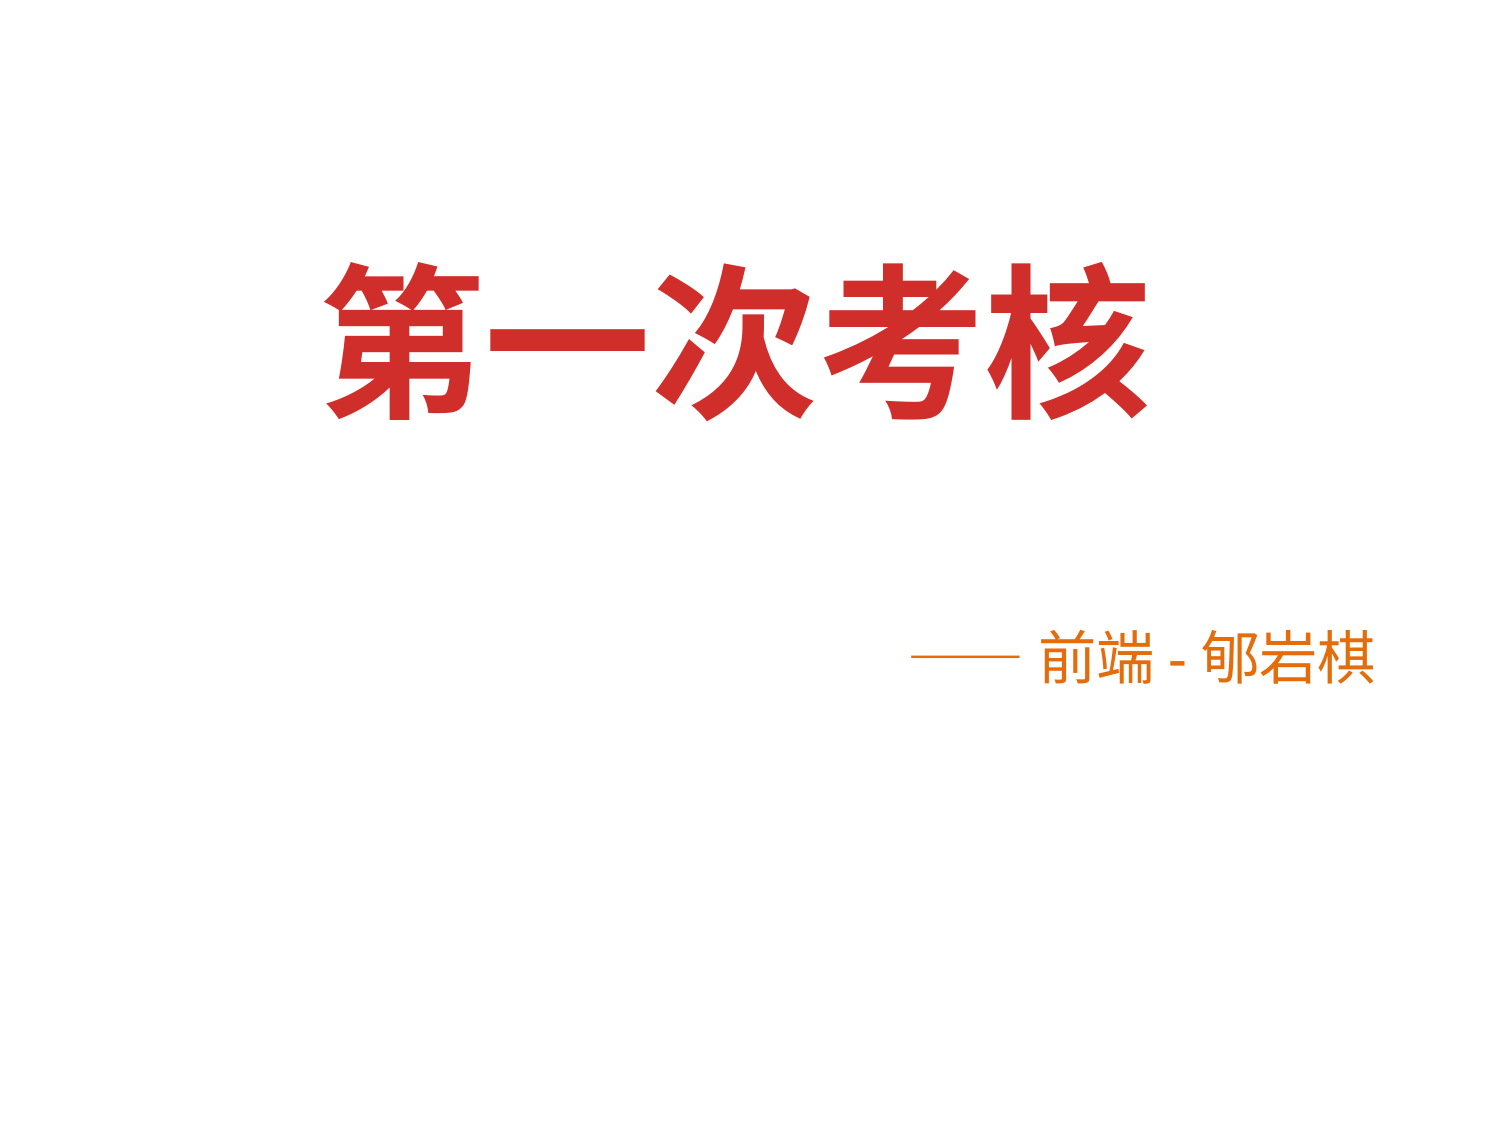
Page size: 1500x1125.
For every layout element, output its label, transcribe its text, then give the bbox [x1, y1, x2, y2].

title ——前端-郇岩棋 [41, 562, 1392, 750]
text_box 第一次考核 [265, 231, 1205, 447]
